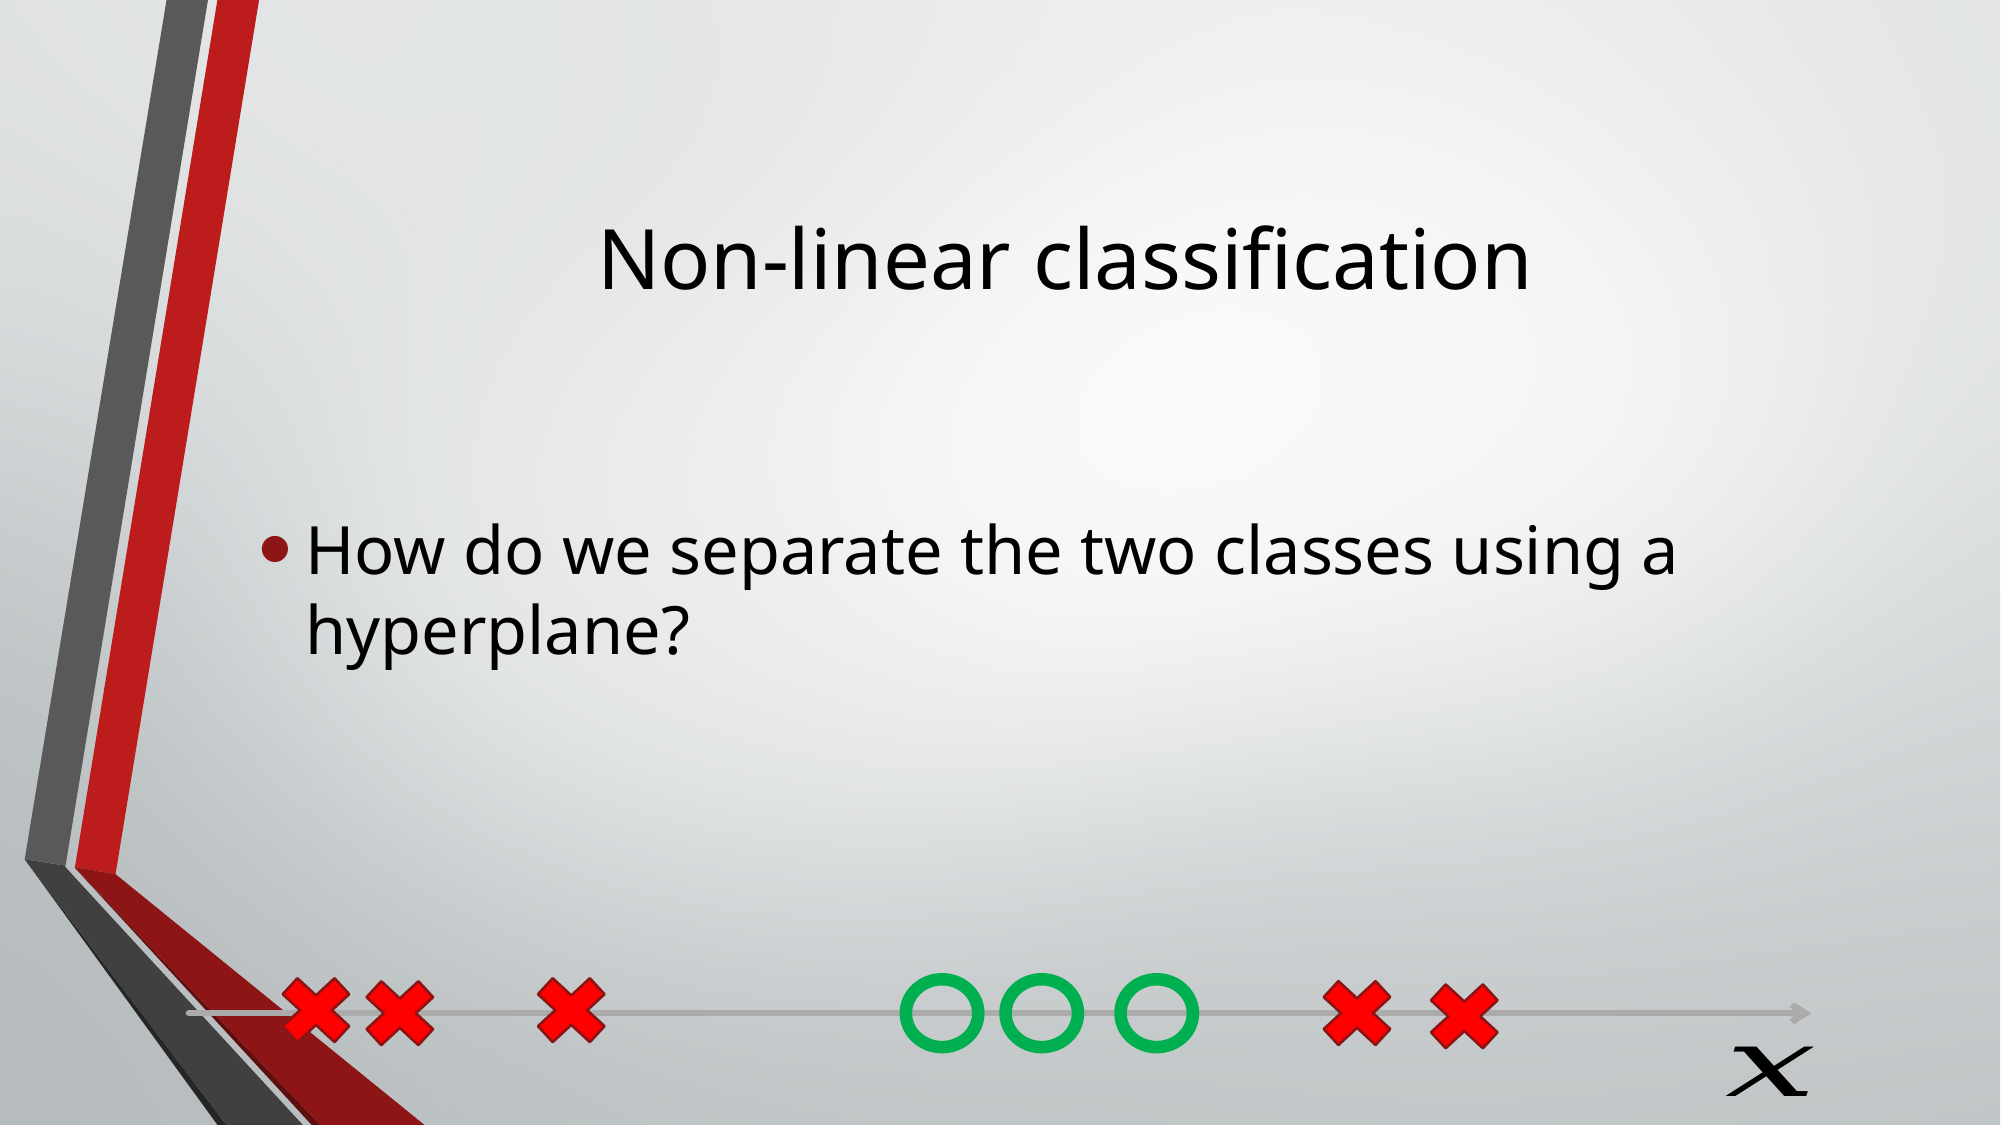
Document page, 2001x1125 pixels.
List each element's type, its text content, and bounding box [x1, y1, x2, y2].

text_box [365, 1014, 435, 1047]
text_box [1119, 1014, 1195, 1049]
text_box [537, 977, 606, 1012]
text_box [1004, 977, 1080, 1012]
text_box [1004, 1014, 1080, 1049]
title Non-linear classification [243, 112, 1887, 400]
text_box [1119, 977, 1195, 1012]
text_box [1430, 983, 1499, 1012]
text_box [281, 1014, 351, 1044]
text_box [1322, 980, 1392, 1012]
text_box [281, 977, 351, 1012]
text_box [365, 980, 435, 1012]
text_box [537, 1014, 606, 1044]
text_box [904, 977, 980, 1012]
text_box [904, 1014, 980, 1049]
text_box [1322, 1014, 1392, 1046]
text_box [1430, 1014, 1499, 1050]
